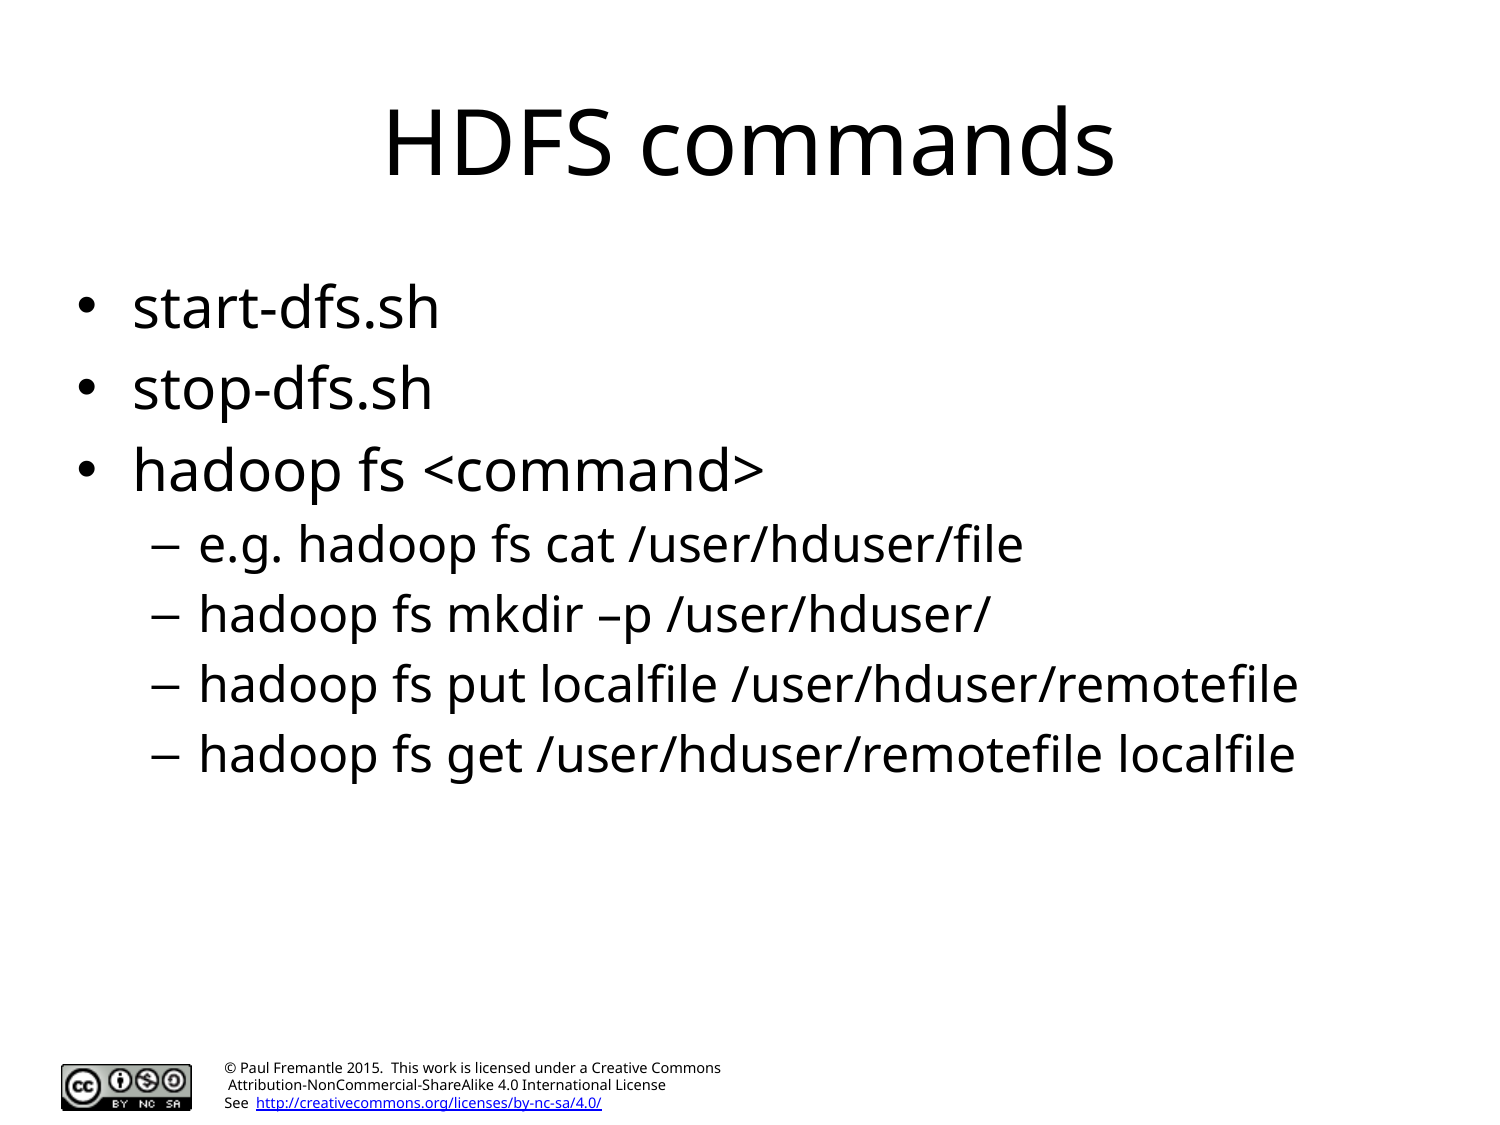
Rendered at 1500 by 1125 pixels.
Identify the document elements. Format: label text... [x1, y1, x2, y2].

list start-dfs.sh stop-dfs.sh hadoop fs <command> e.g. hadoop fs cat /user/hduser/file hadoop fs mkdir –p /user/hduser/ hadoop fs put localfile /user/hduser/remotefile hadoop fs get /user/hduser/remotefile localfile [61, 262, 1412, 1005]
picture [61, 1064, 192, 1111]
title HDFS commands [75, 45, 1425, 233]
